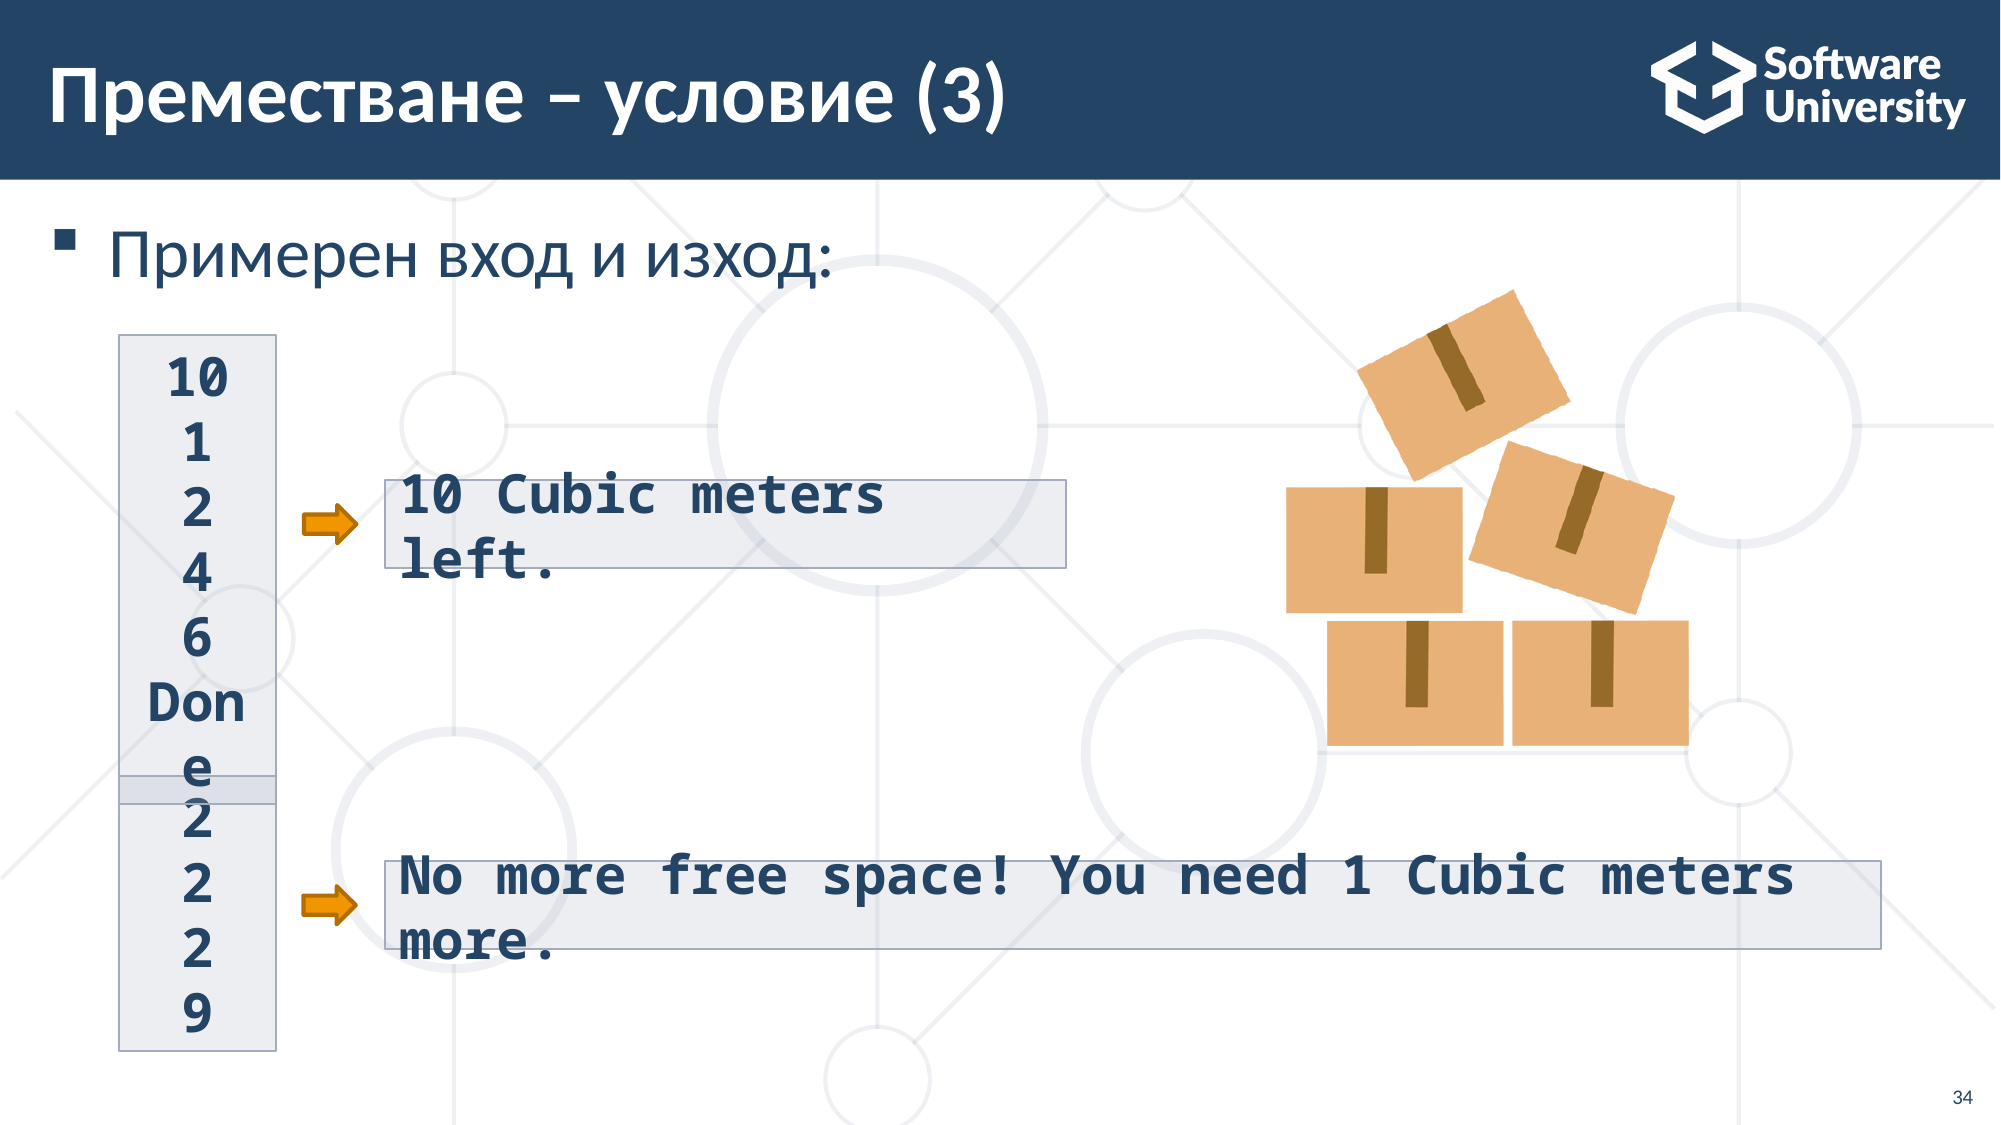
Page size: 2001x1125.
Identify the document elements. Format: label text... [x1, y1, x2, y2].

title Преместване – условие (3) [31, 16, 1625, 162]
text_box 10 Cubic meters left. [384, 480, 1067, 568]
text_box 2 2 2 9 [119, 805, 276, 1052]
slide_number 34 [1927, 1067, 1989, 1117]
list Примерен вход и изход: [31, 196, 1970, 1104]
picture [1651, 41, 1966, 134]
text_box [301, 503, 359, 546]
picture [1259, 289, 1716, 746]
text_box No more free space! You need 1 Cubic meters more. [384, 861, 1881, 950]
text_box 10 1 2 4 6 Done [119, 334, 276, 805]
text_box [301, 884, 358, 927]
